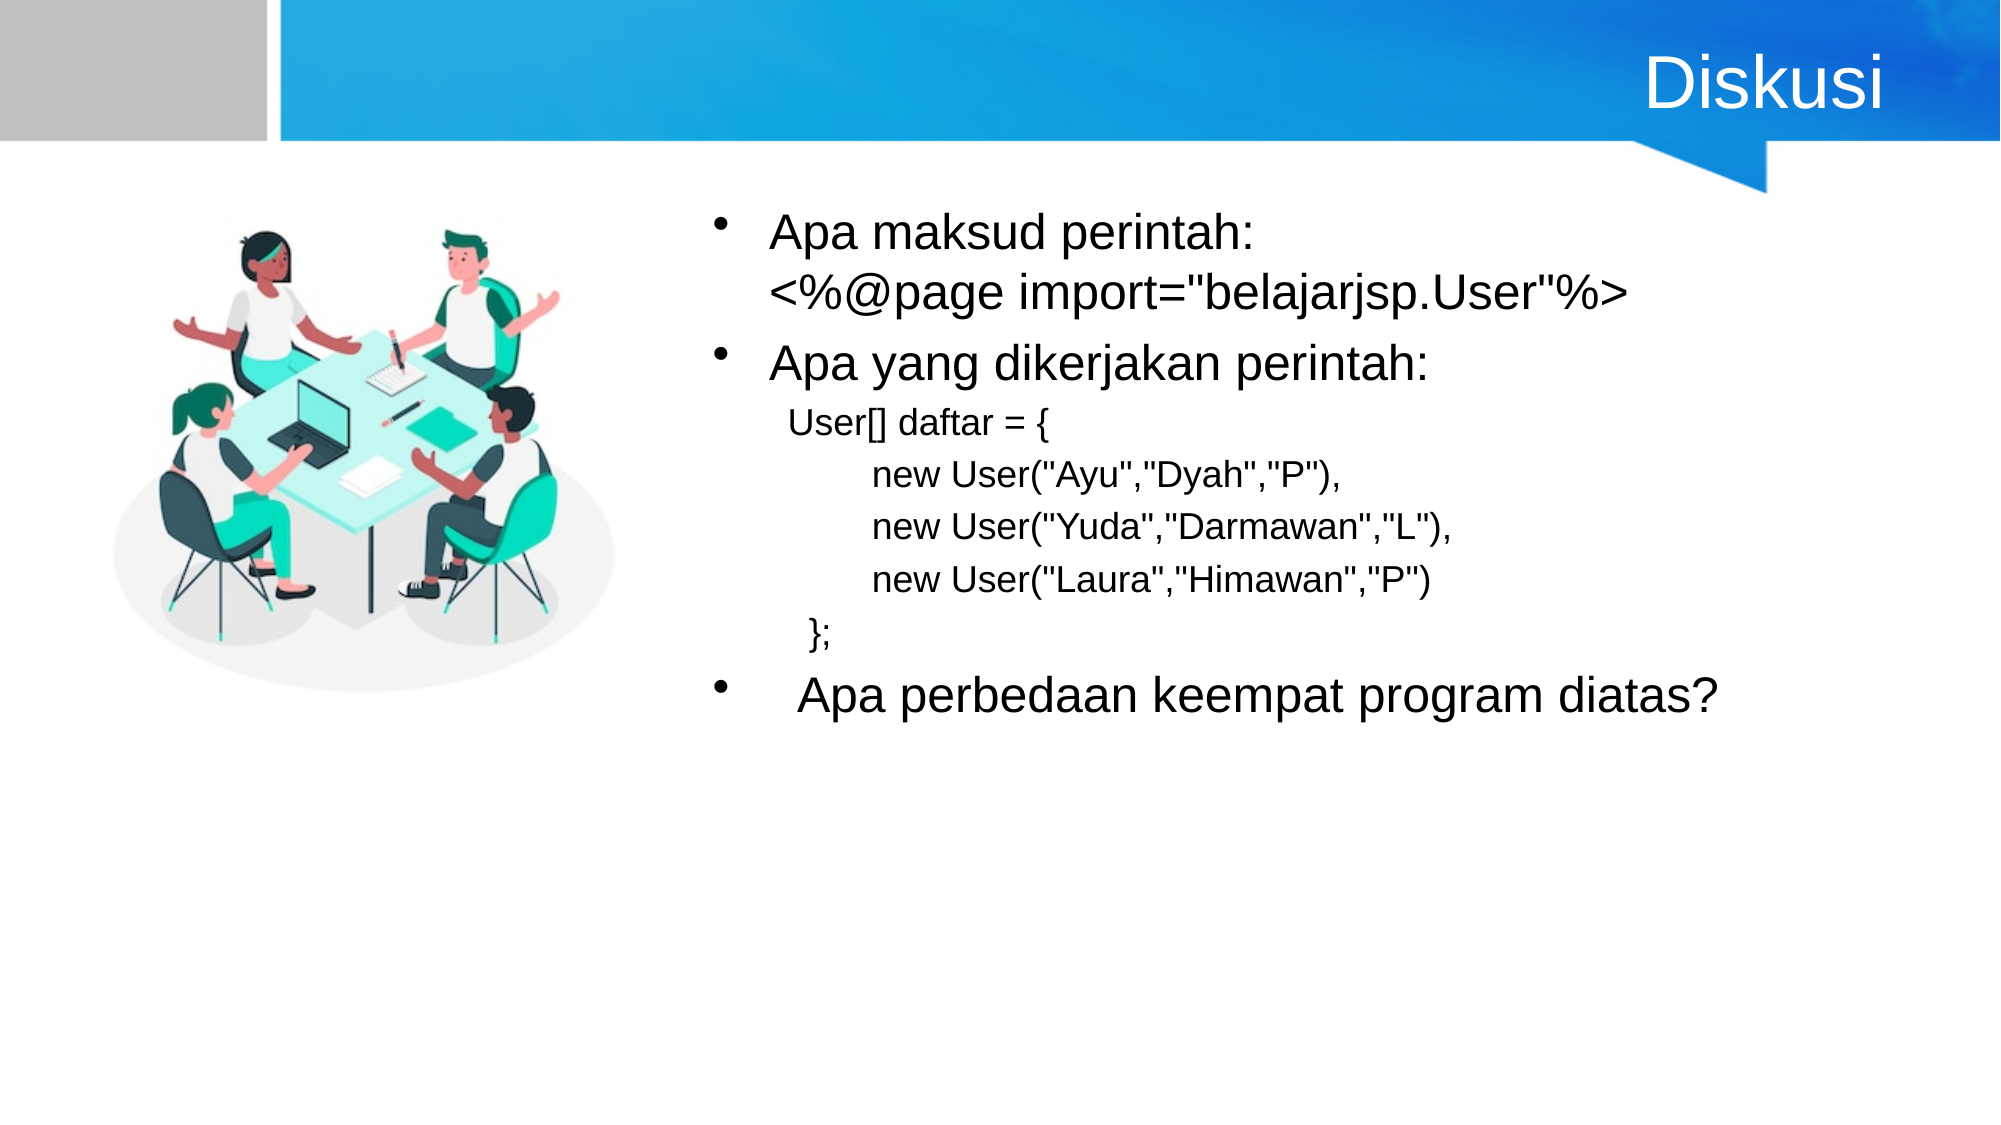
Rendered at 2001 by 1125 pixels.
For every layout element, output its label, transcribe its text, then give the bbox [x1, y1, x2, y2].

picture [0, 0, 2000, 1125]
list Apa maksud perintah: <%@page import="belajarjsp.User"%> Apa yang dikerjakan perintah: User[] daftar = { new User("Ayu","Dyah","P"), new User("Yuda","Darmawan","L"), new User("Laura","Himawan","P") }; Apa perbedaan keempat program diatas? [697, 192, 1901, 1006]
title Diskusi [99, 30, 1901, 127]
